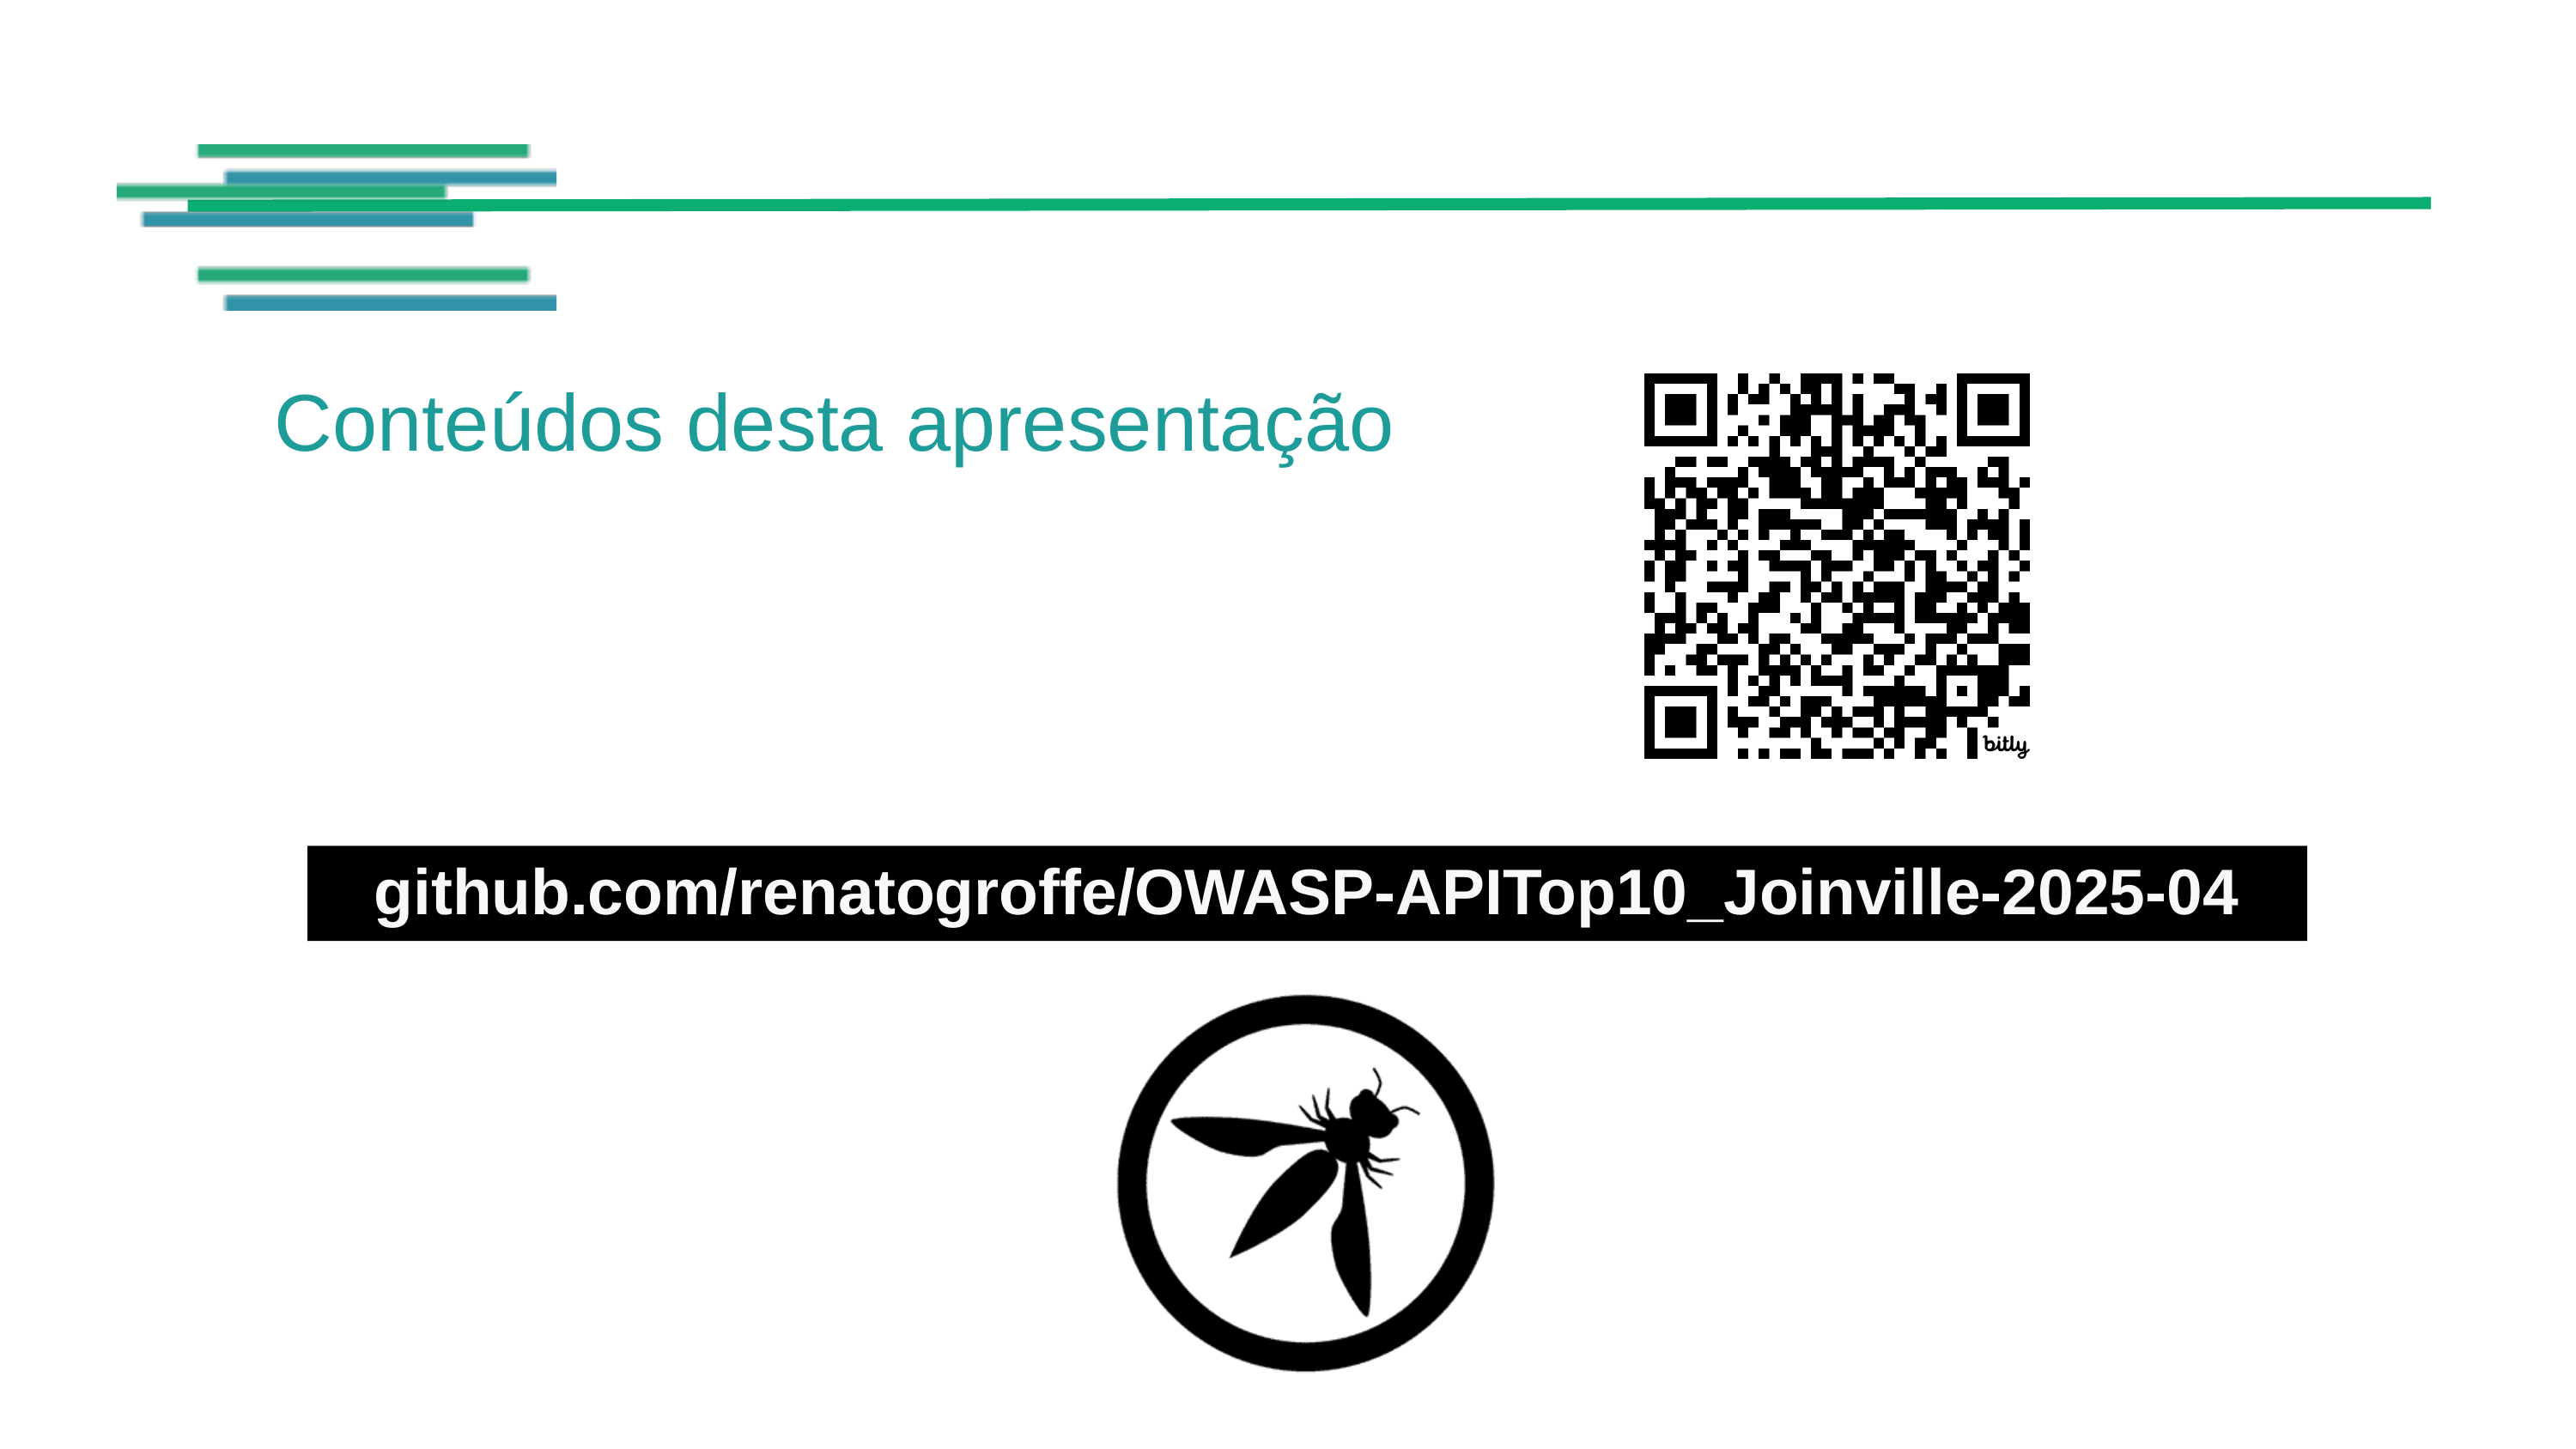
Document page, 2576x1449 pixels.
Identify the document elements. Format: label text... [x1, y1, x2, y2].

text_box Conteúdos desta apresentação [274, 370, 1396, 467]
picture [1601, 331, 2071, 801]
text_box github.com/renatogroffe/OWASP-APITop10_Joinville-2025-04 [307, 846, 2307, 942]
text_box [116, 144, 557, 311]
picture [1051, 943, 1525, 1424]
